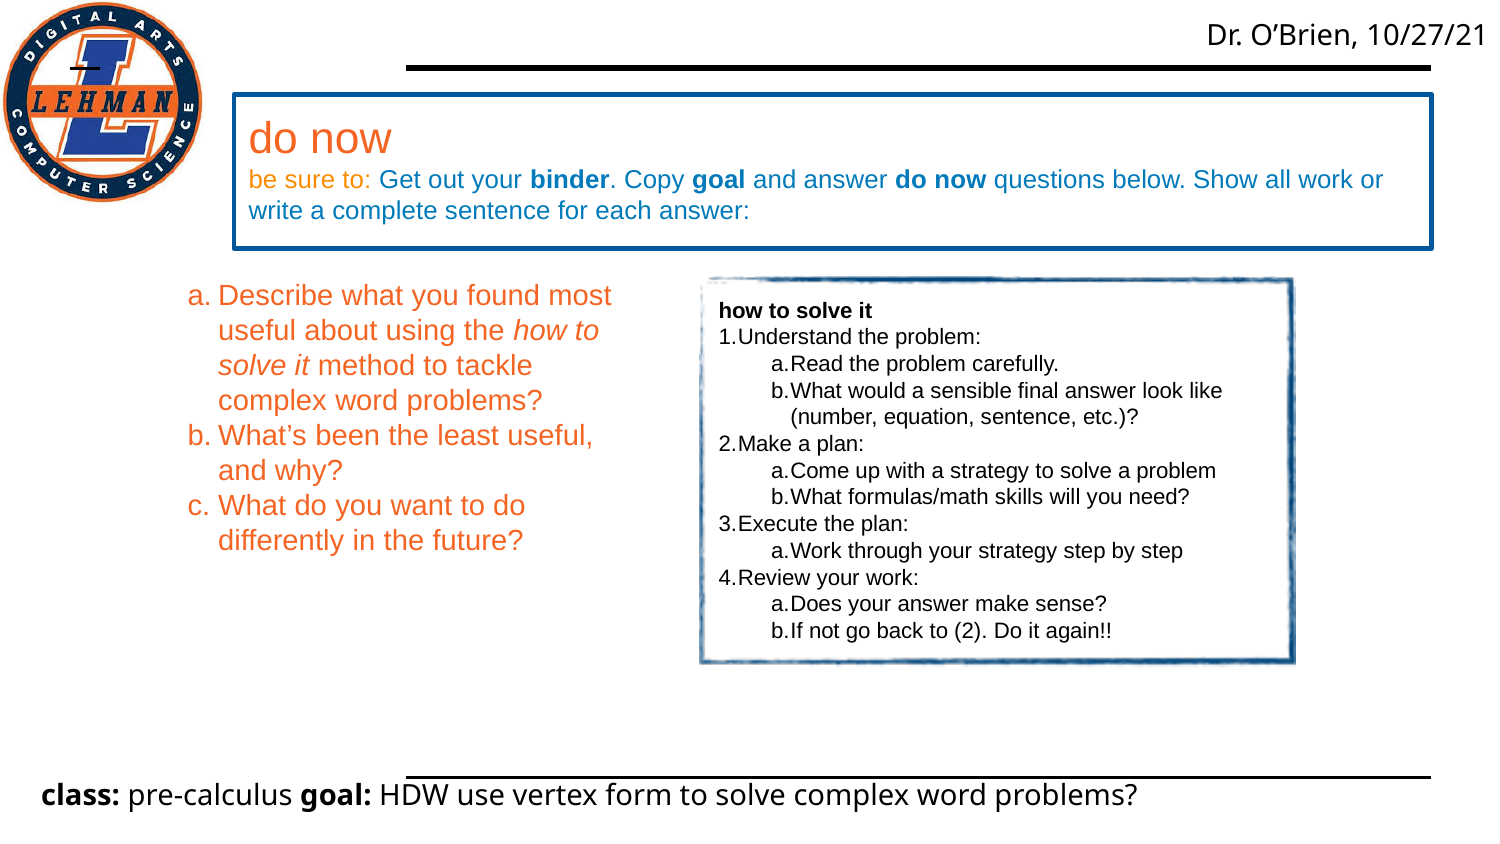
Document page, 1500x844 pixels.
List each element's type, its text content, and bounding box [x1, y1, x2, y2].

picture [0, 0, 204, 204]
title do now be sure to: Get out your binder. Copy goal and answer do now questions below. Show all work or write a complete sentence for each answer: [233, 93, 1433, 250]
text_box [699, 276, 1296, 667]
text_box Describe what you found most useful about using the how to solve it method to tackle complex word problems? What’s been the least useful, and why? What do you want to do differently in the future? [104, 276, 642, 557]
